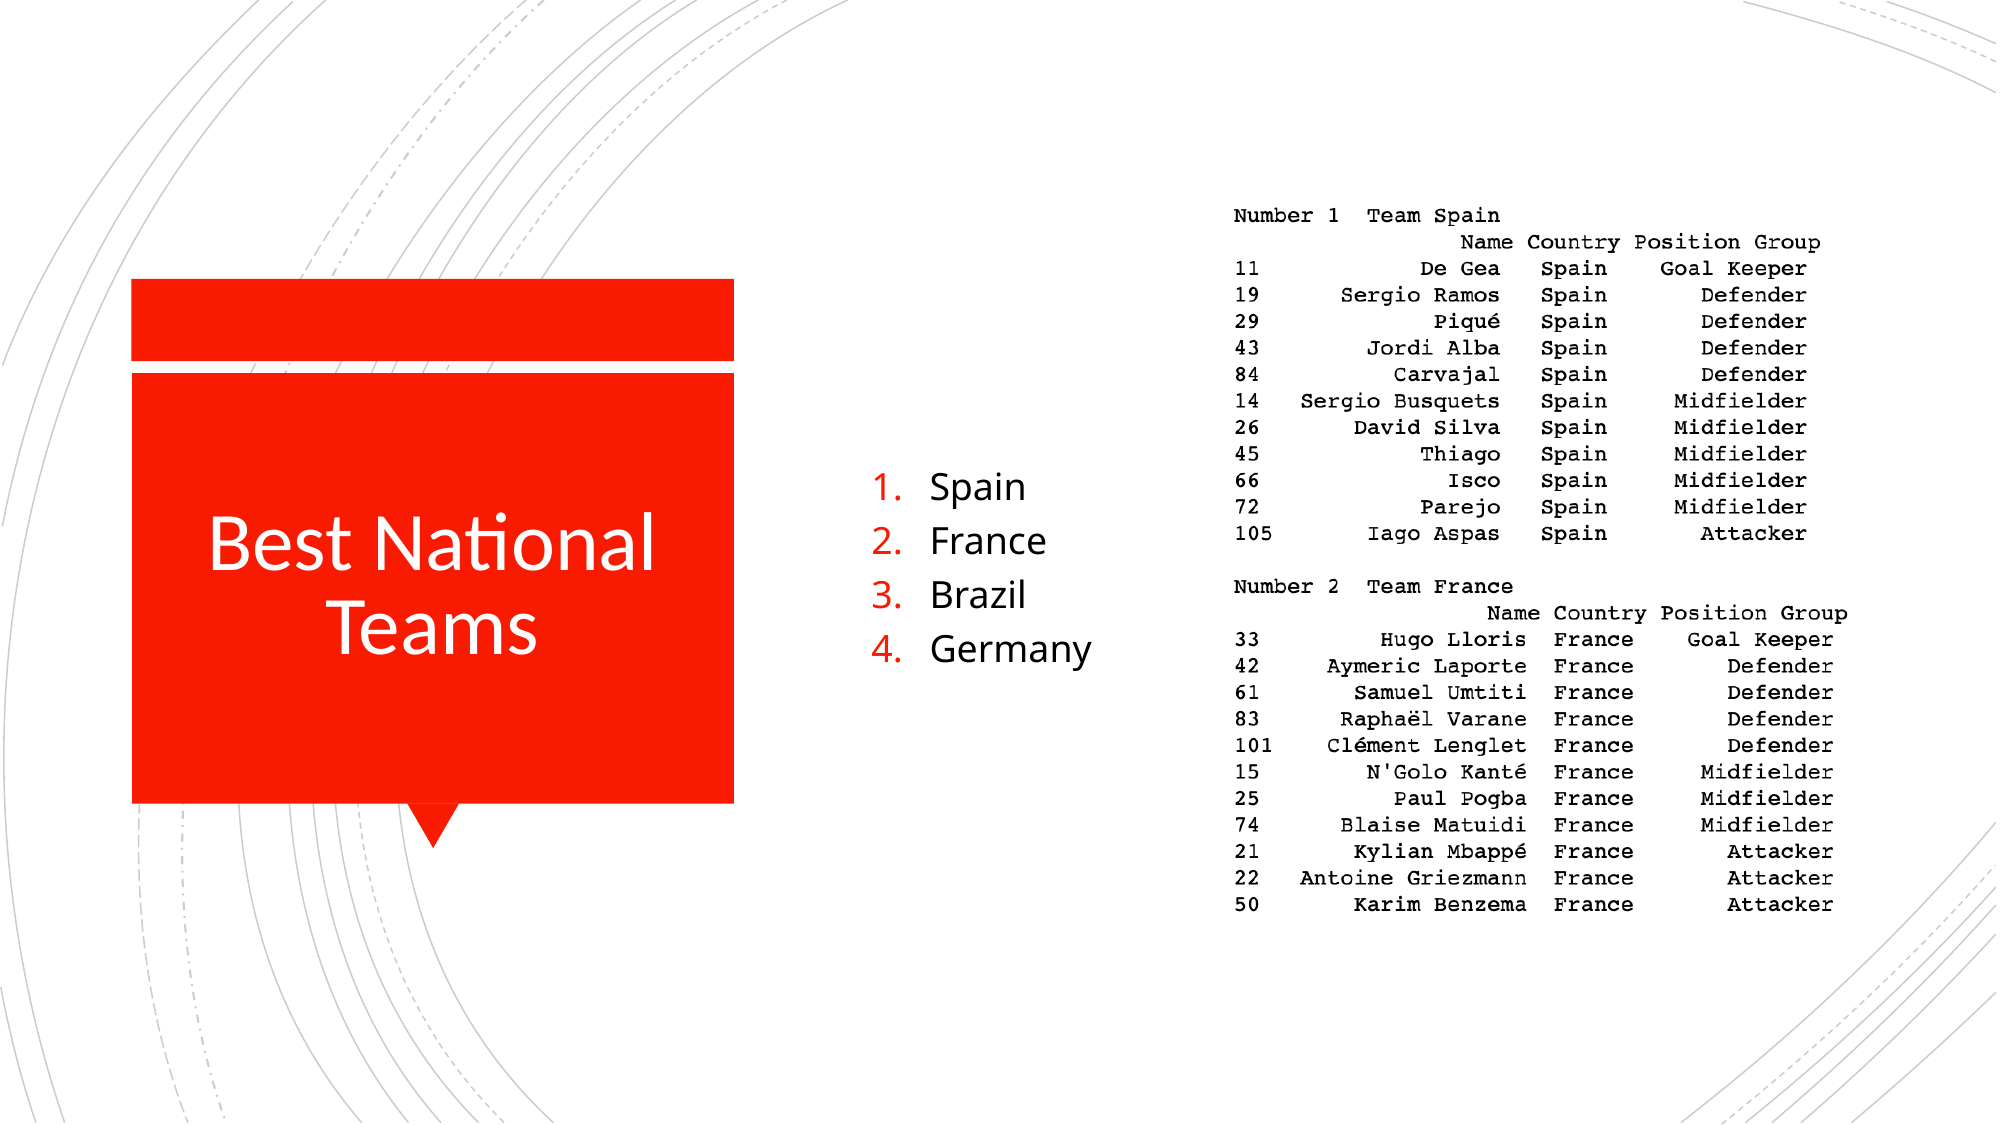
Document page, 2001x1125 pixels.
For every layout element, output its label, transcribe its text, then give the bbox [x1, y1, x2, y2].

title Best National Teams [145, 385, 720, 789]
picture [1224, 195, 1864, 930]
list Spain France Brazil Germany [839, 131, 1871, 993]
